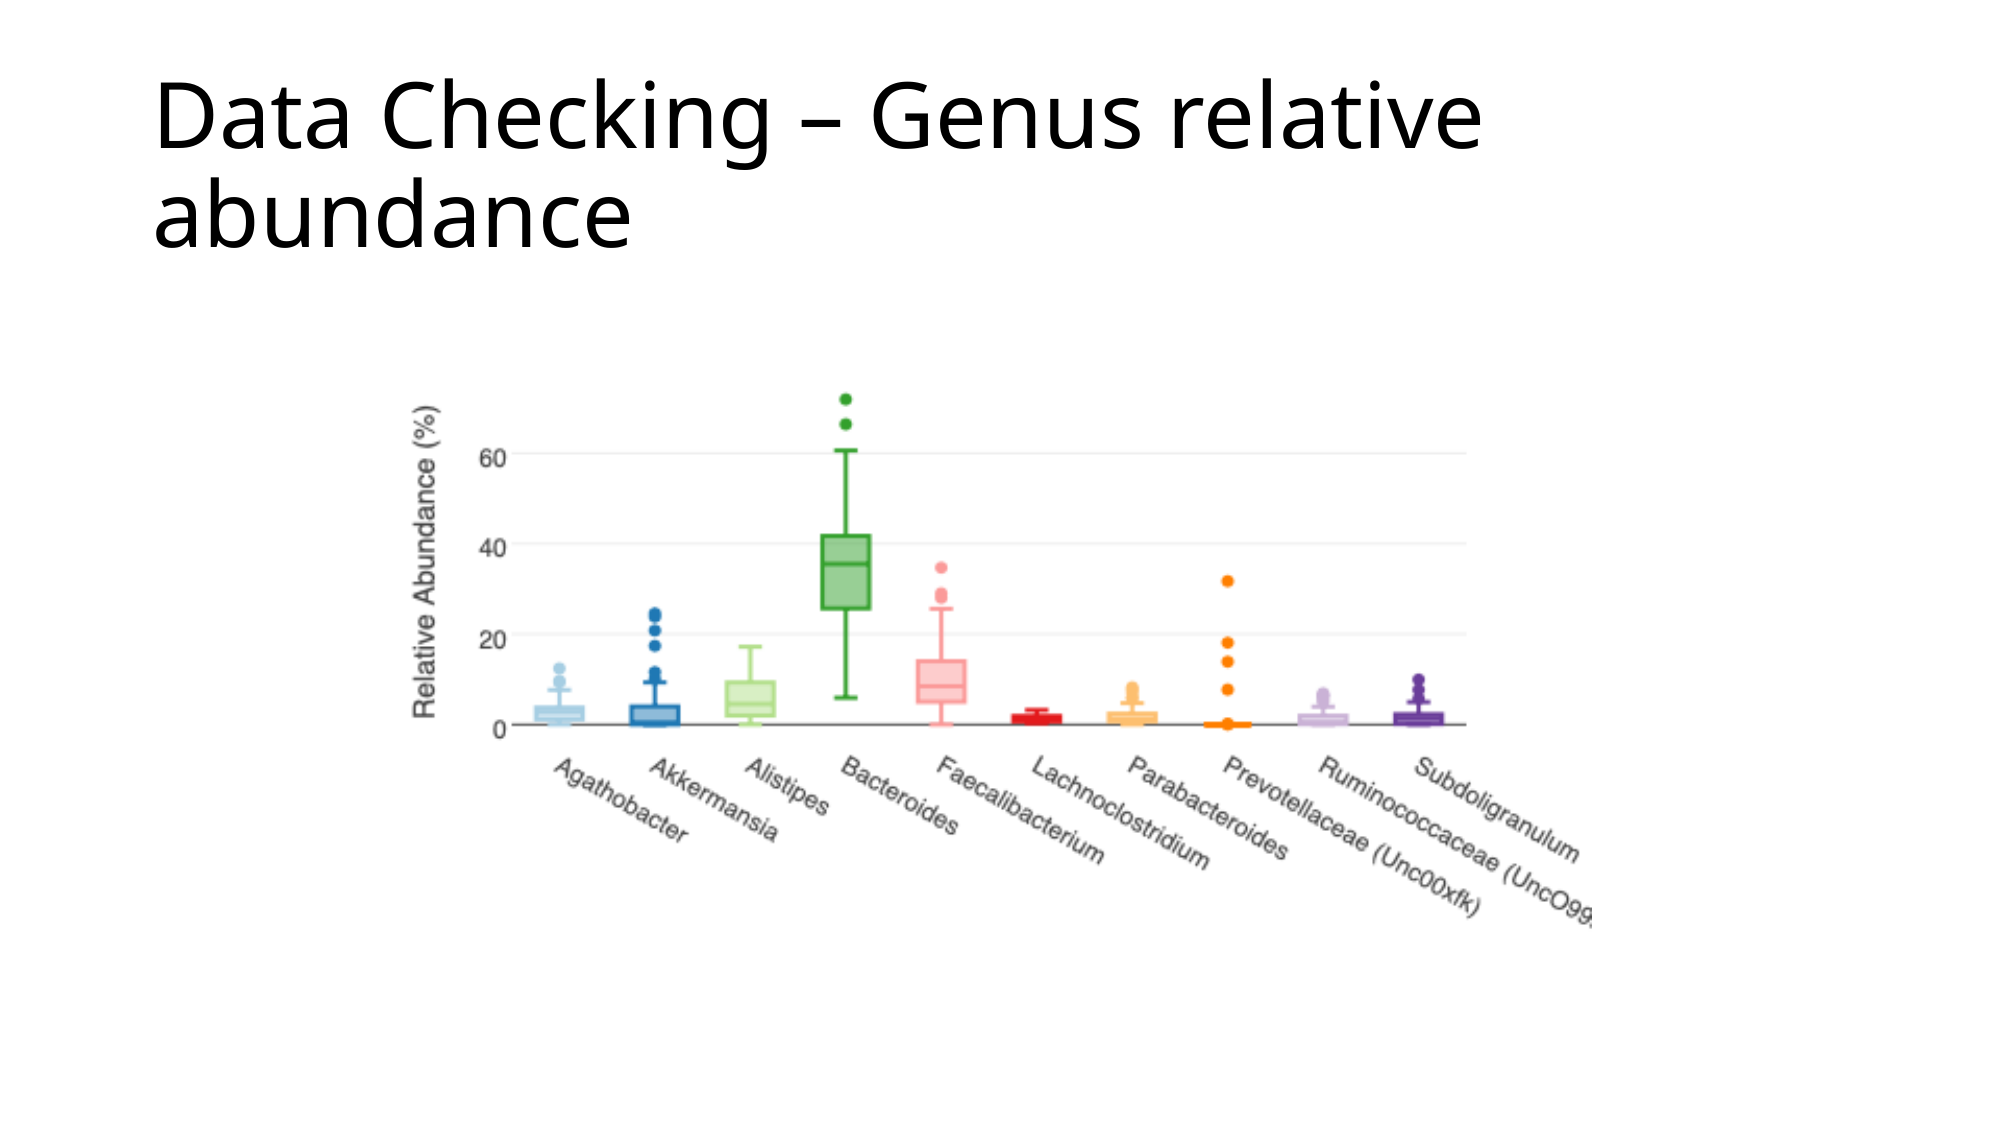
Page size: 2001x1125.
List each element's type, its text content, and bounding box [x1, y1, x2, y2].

title Data Checking – Genus relative abundance [137, 59, 1863, 278]
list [408, 361, 1592, 952]
